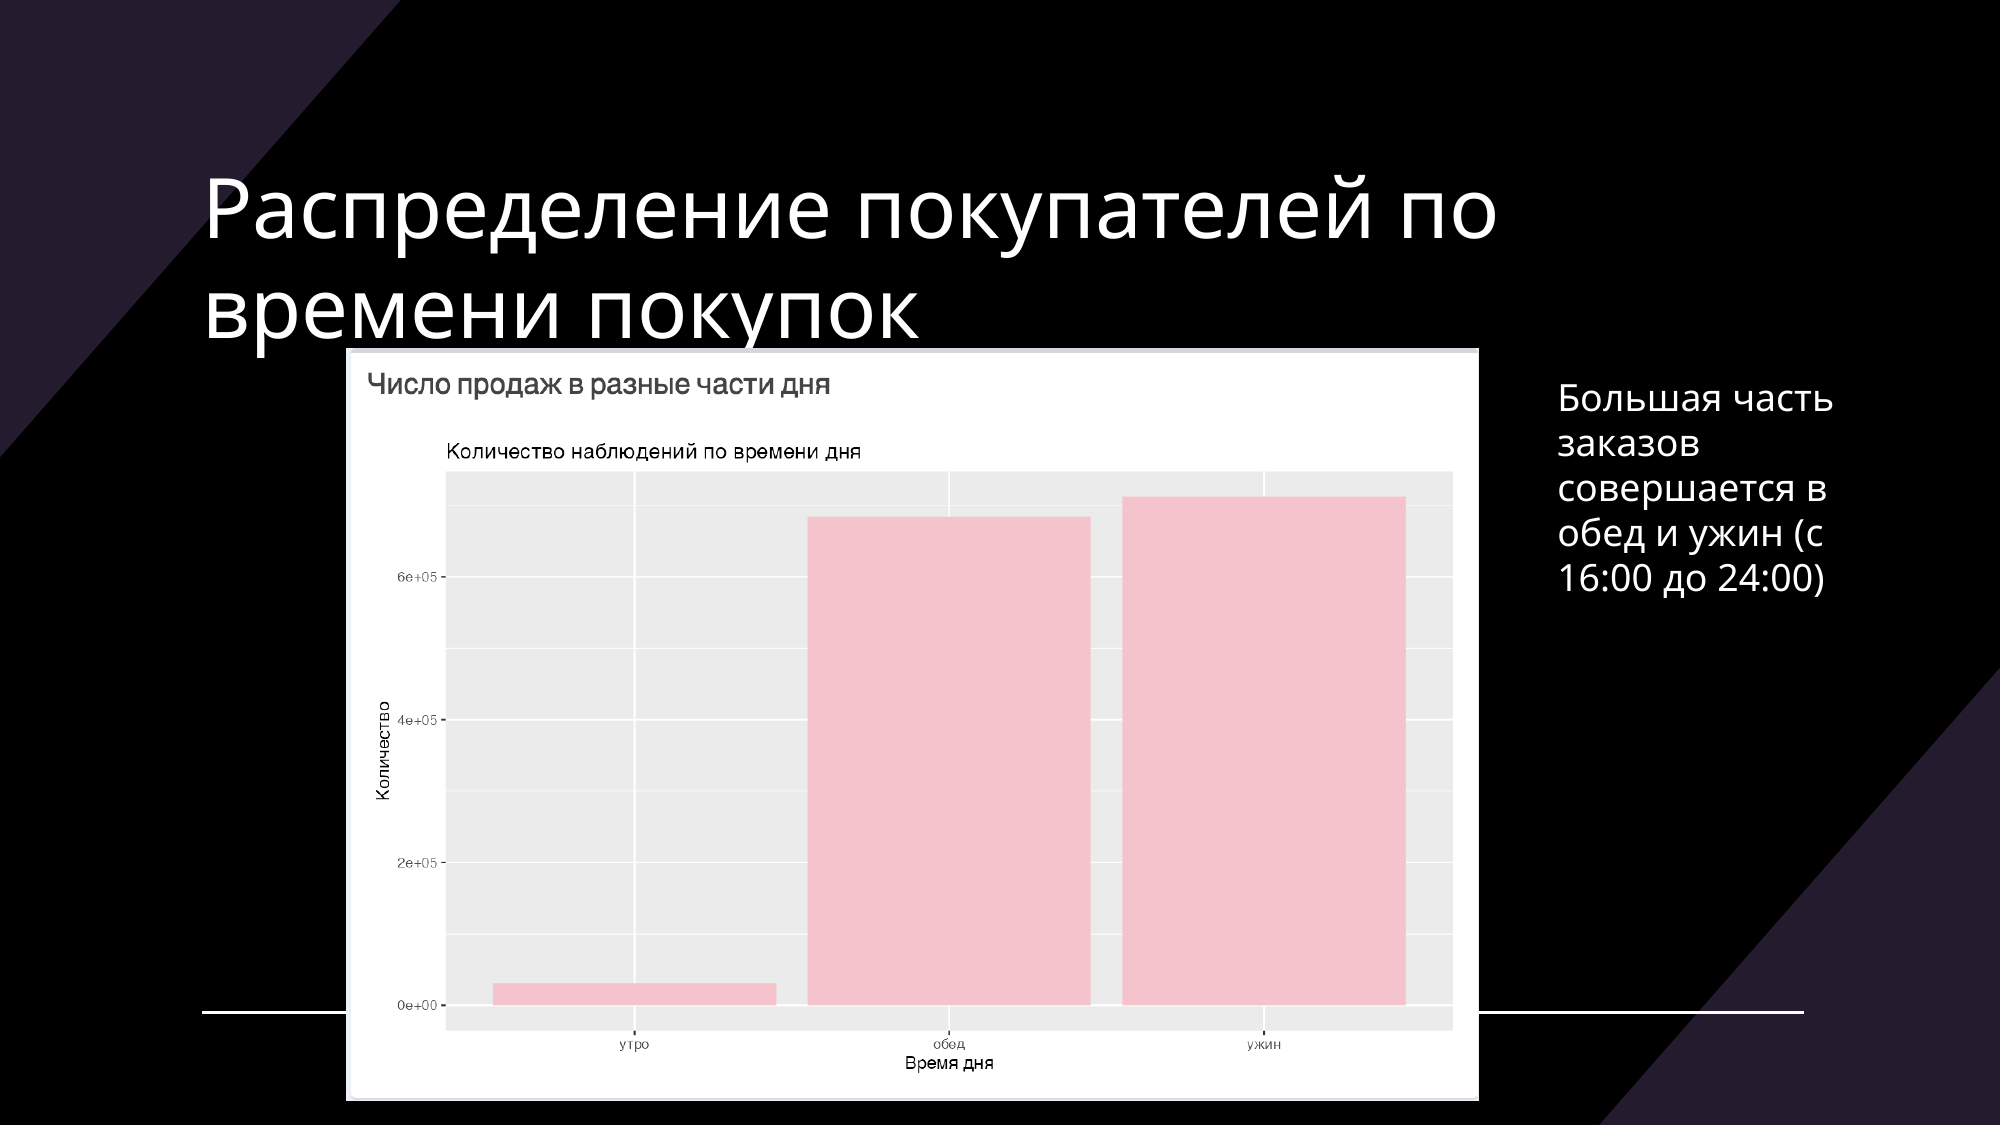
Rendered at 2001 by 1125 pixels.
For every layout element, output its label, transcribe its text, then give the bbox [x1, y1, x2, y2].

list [346, 347, 1479, 1101]
text_box Большая часть заказов совершается в обед и ужин (c 16:00 до 24:00) [1542, 366, 1855, 607]
title Распределение покупателей по времени покупок [187, 143, 1813, 367]
